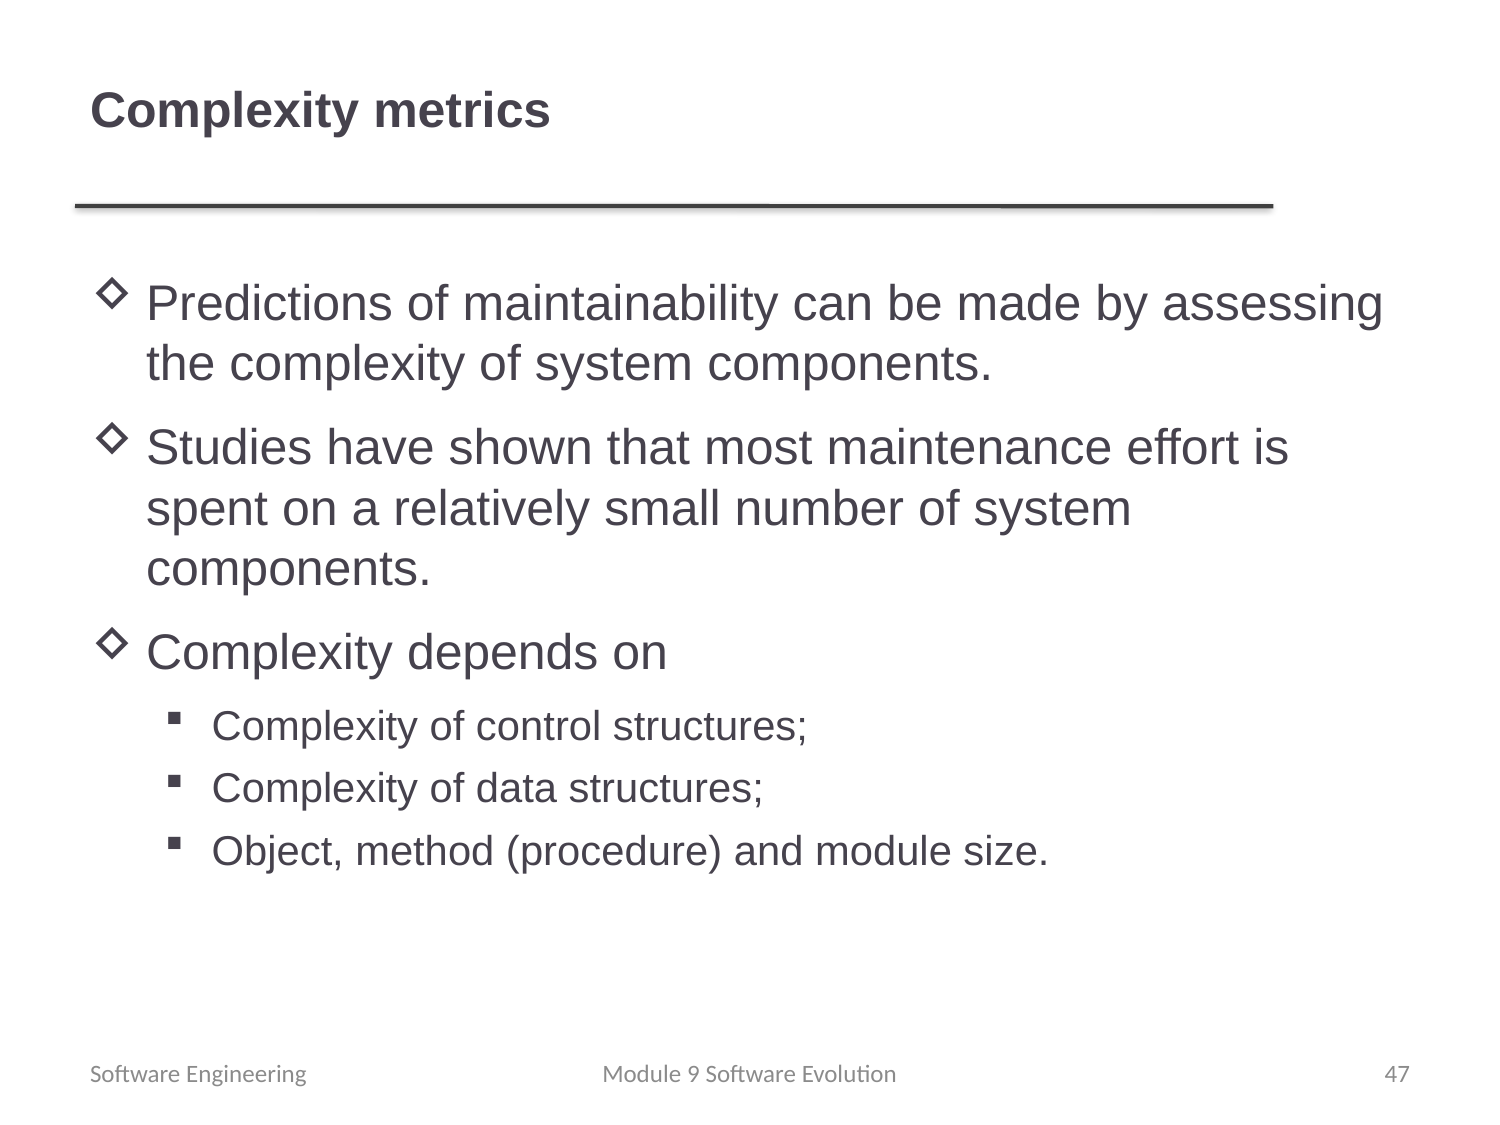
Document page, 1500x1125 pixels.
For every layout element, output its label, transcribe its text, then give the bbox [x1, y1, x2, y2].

list Predictions of maintainability can be made by assessing the complexity of system components. Studies have shown that most maintenance effort is spent on a relatively small number of system components. Complexity depends on Complexity of control structures; Complexity of data structures; Object, method (procedure) and module size. [75, 262, 1425, 1005]
footer Module 9 Software Evolution [512, 1042, 988, 1103]
slide_number Software Engineering [75, 1042, 425, 1103]
title Complexity metrics [74, 13, 1272, 202]
slide_number 47 [1074, 1042, 1425, 1103]
